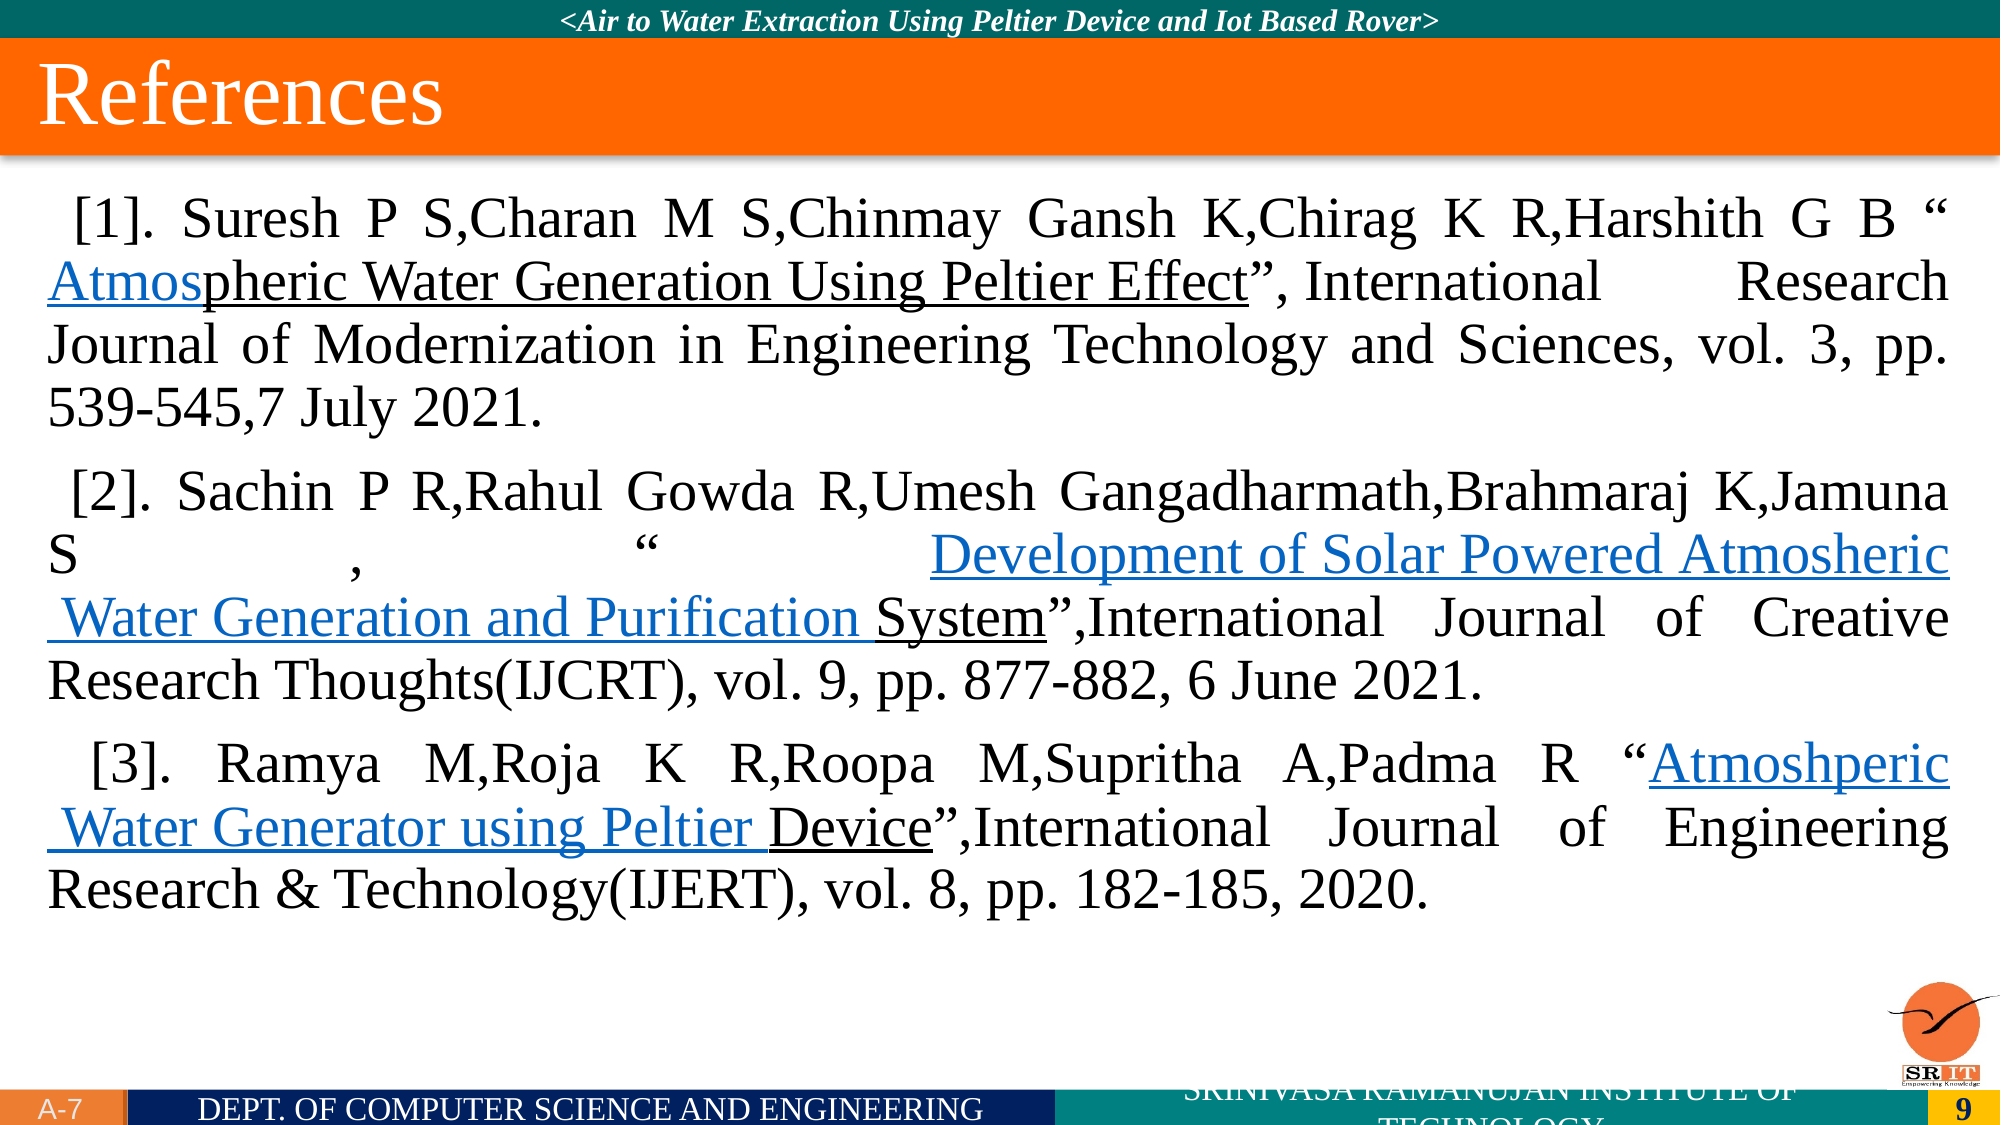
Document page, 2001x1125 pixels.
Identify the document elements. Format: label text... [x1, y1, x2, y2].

title References [0, 38, 2000, 156]
text_box A-7 [0, 1090, 123, 1125]
picture [1887, 977, 2000, 1090]
list [1]. Suresh P S,Charan M S,Chinmay Gansh K,Chirag K R,Harshith G B “Atmospheric Water Generation Using Peltier Effect”, International Research Journal of Modernization in Engineering Technology and Sciences, vol. 3, pp. 539-545,7 July 2021. [2]. Sachin P R,Rahul Gowda R,Umesh Gangadharmath,Brahmaraj K,Jamuna S , “ Development of Solar Powered Atmosheric Water Generation and Purification System”,International Journal of Creative Research Thoughts(IJCRT), vol. 9, pp. 877-882, 6 June 2021. [3]. Ramya M,Roja K R,Roopa M,Supritha A,Padma R “Atmoshperic Water Generator using Peltier Device”,International Journal of Engineering Research & Technology(IJERT), vol. 8, pp. 182-185, 2020. [32, 179, 1965, 1065]
